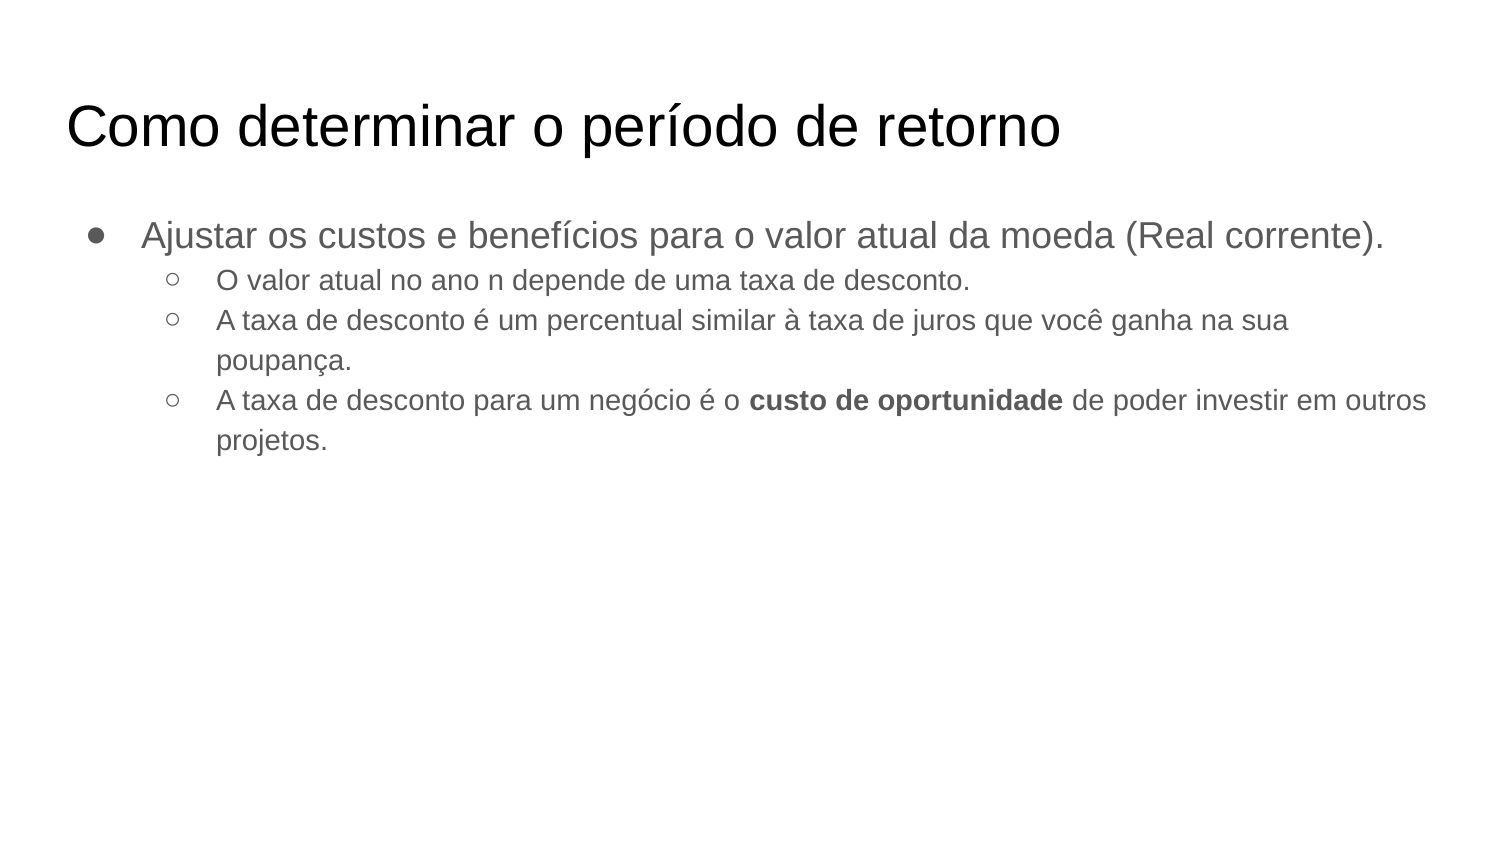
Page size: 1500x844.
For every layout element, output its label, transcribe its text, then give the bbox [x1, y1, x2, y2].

list Ajustar os custos e benefícios para o valor atual da moeda (Real corrente). O valor atual no ano n depende de uma taxa de desconto. A taxa de desconto é um percentual similar à taxa de juros que você ganha na sua poupança. A taxa de desconto para um negócio é o custo de oportunidade de poder investir em outros projetos. [51, 189, 1449, 750]
title Como determinar o período de retorno [51, 72, 1449, 167]
